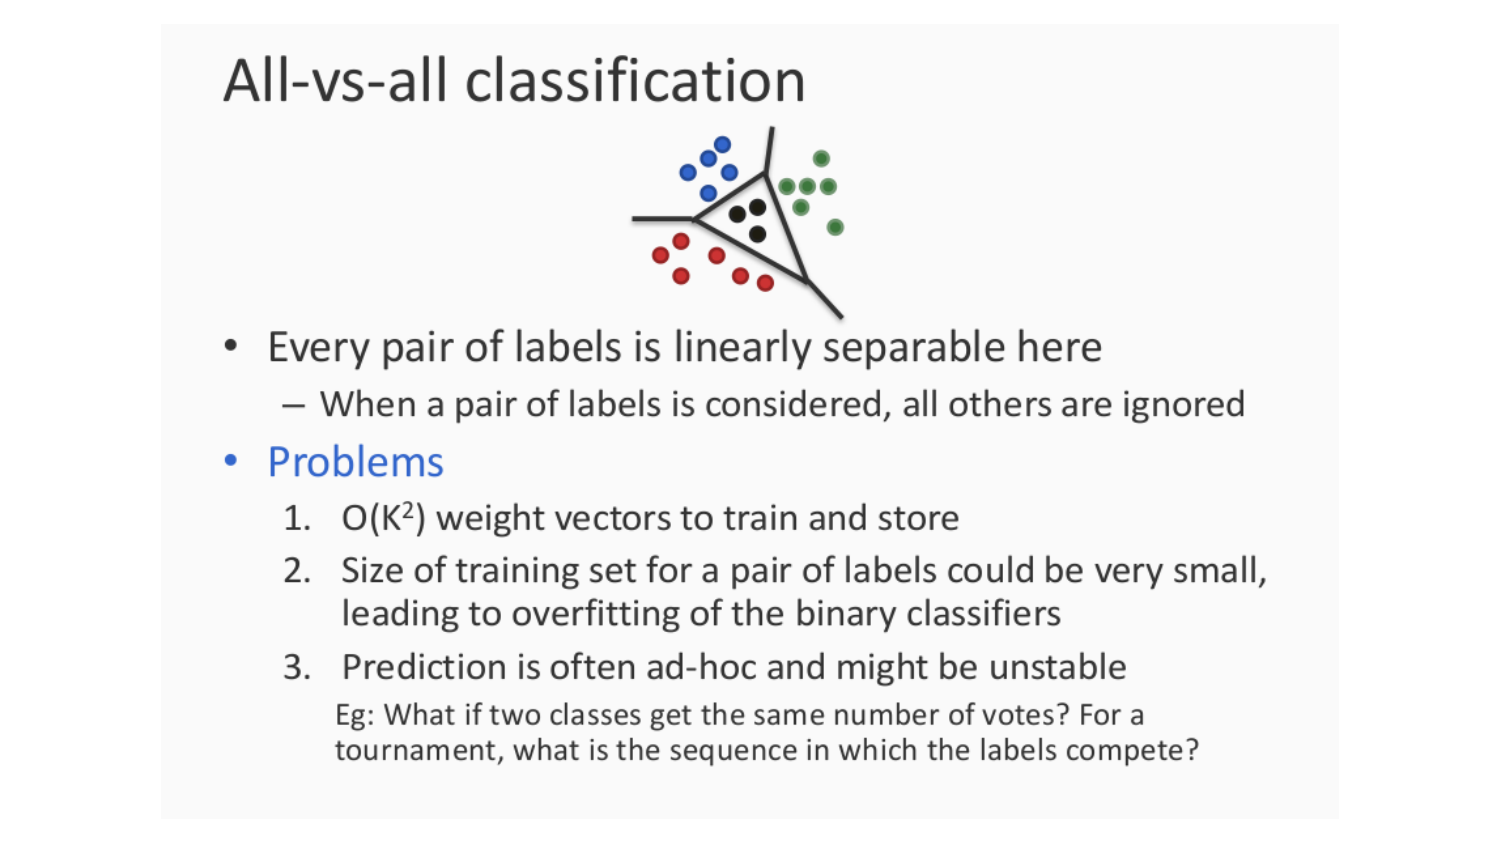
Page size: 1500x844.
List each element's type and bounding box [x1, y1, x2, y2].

picture [161, 24, 1339, 819]
